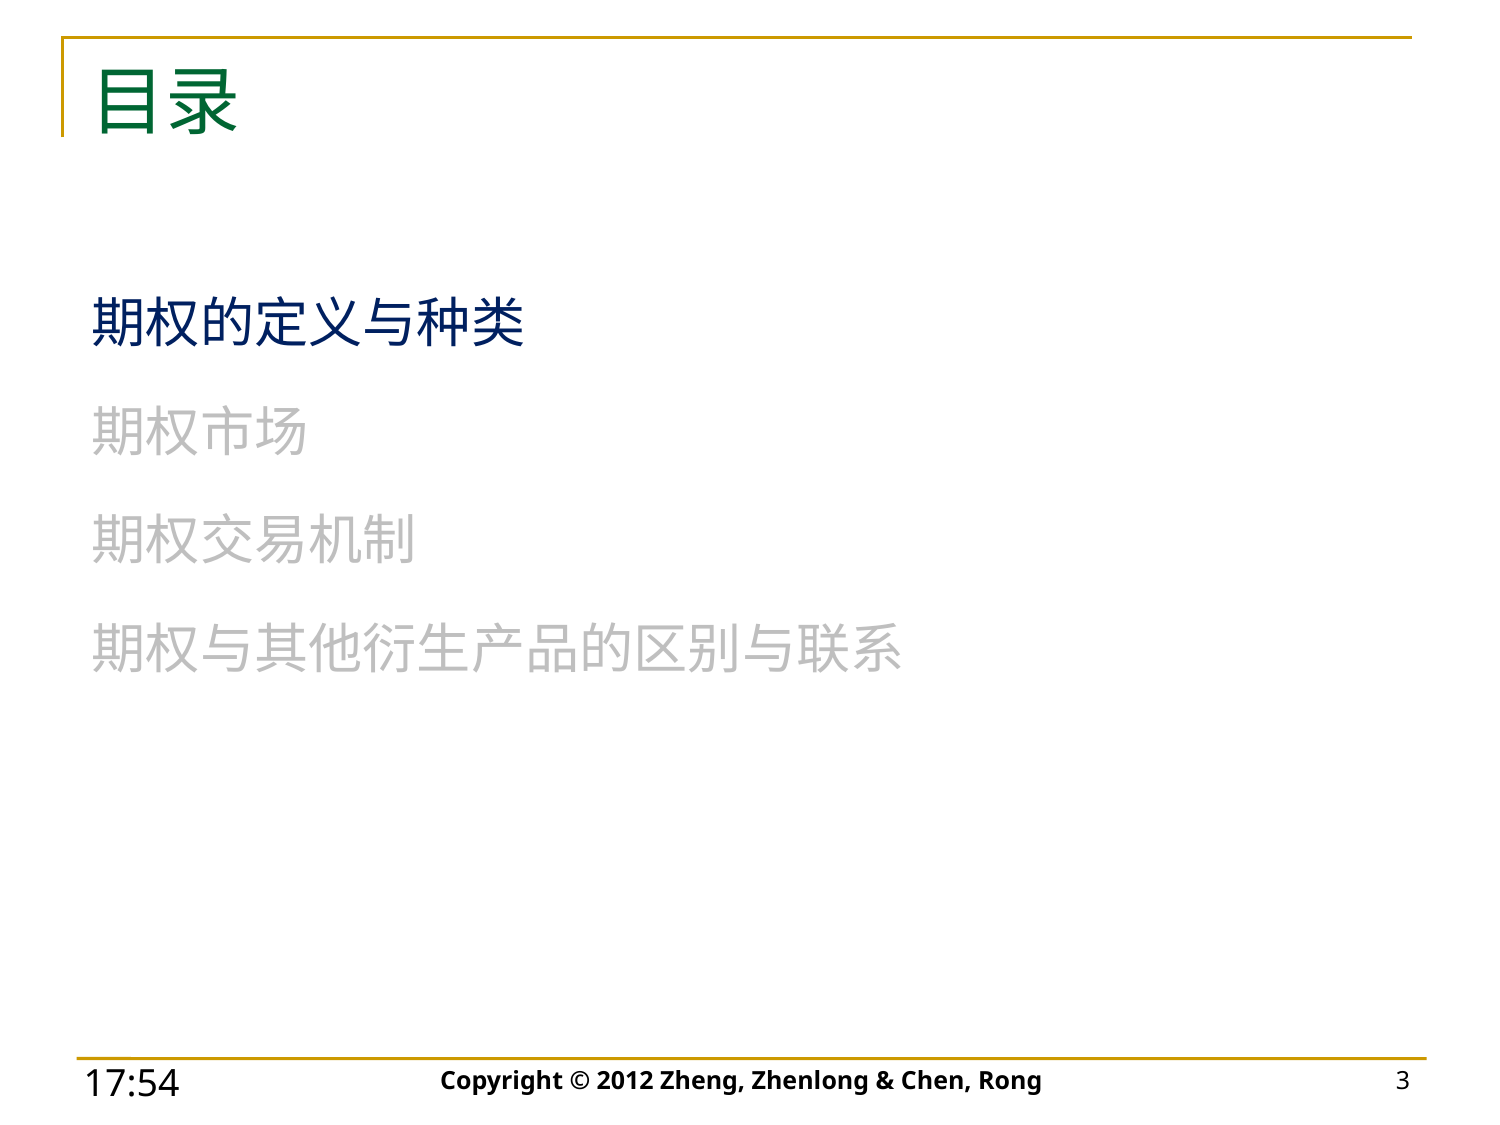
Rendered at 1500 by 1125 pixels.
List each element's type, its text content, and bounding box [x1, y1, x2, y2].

footer Copyright © 2012 Zheng, Zhenlong & Chen, Rong [296, 1030, 1074, 1107]
list 期权的定义与种类 期权市场 期权交易机制 期权与其他衍生产品的区别与联系 [76, 172, 1427, 917]
title 目录 [74, 45, 1426, 233]
slide_number 3 [1074, 1030, 1426, 1107]
